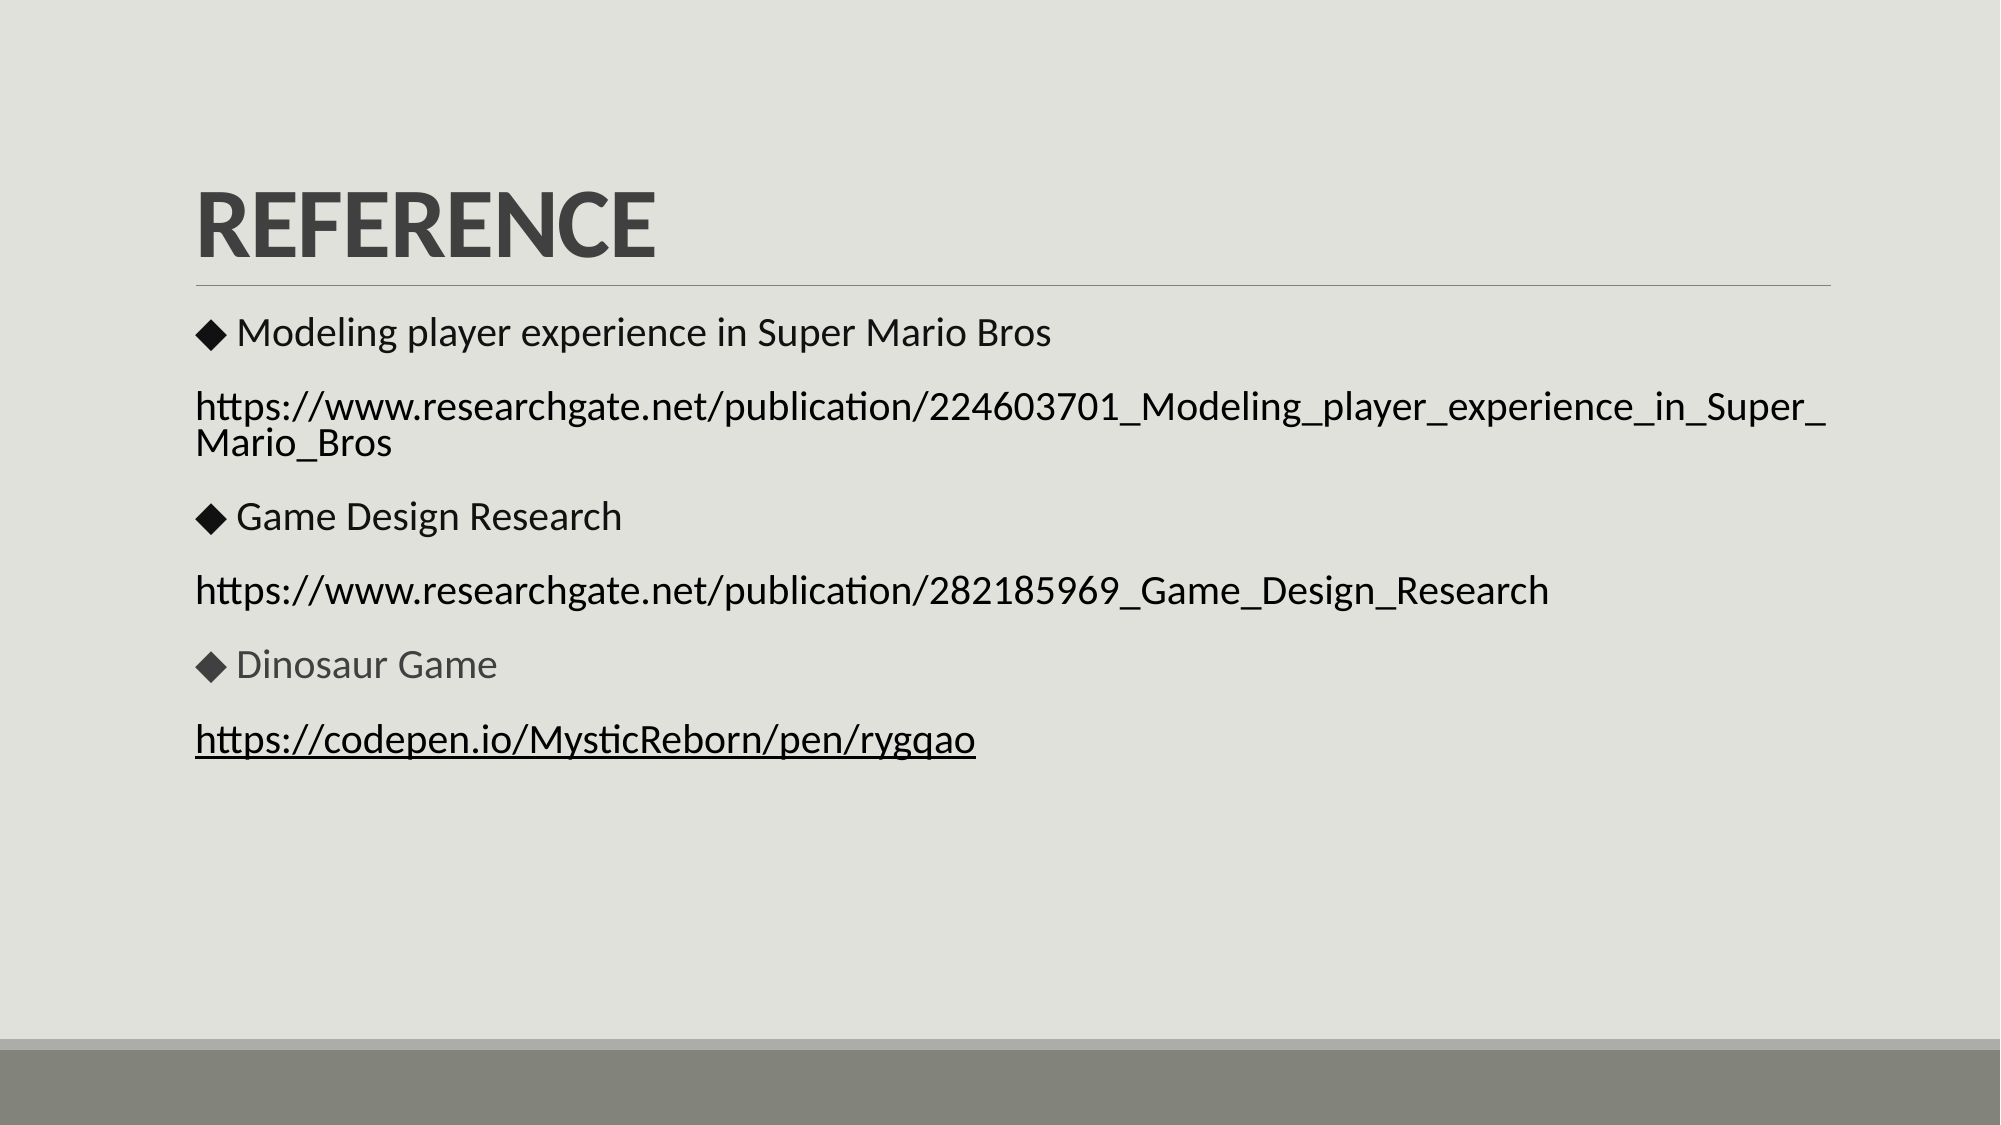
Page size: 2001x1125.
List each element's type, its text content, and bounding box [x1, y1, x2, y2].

list ◆ Modeling player experience in Super Mario Bros https://www.researchgate.net/publication/224603701_Modeling_player_experience_in_Super_Mario_Bros ◆ Game Design Research https://www.researchgate.net/publication/282185969_Game_Design_Research ◆ Dinosaur Game https://codepen.io/MysticReborn/pen/rygqao [180, 302, 1830, 963]
title REFERENCE [180, 47, 1830, 285]
